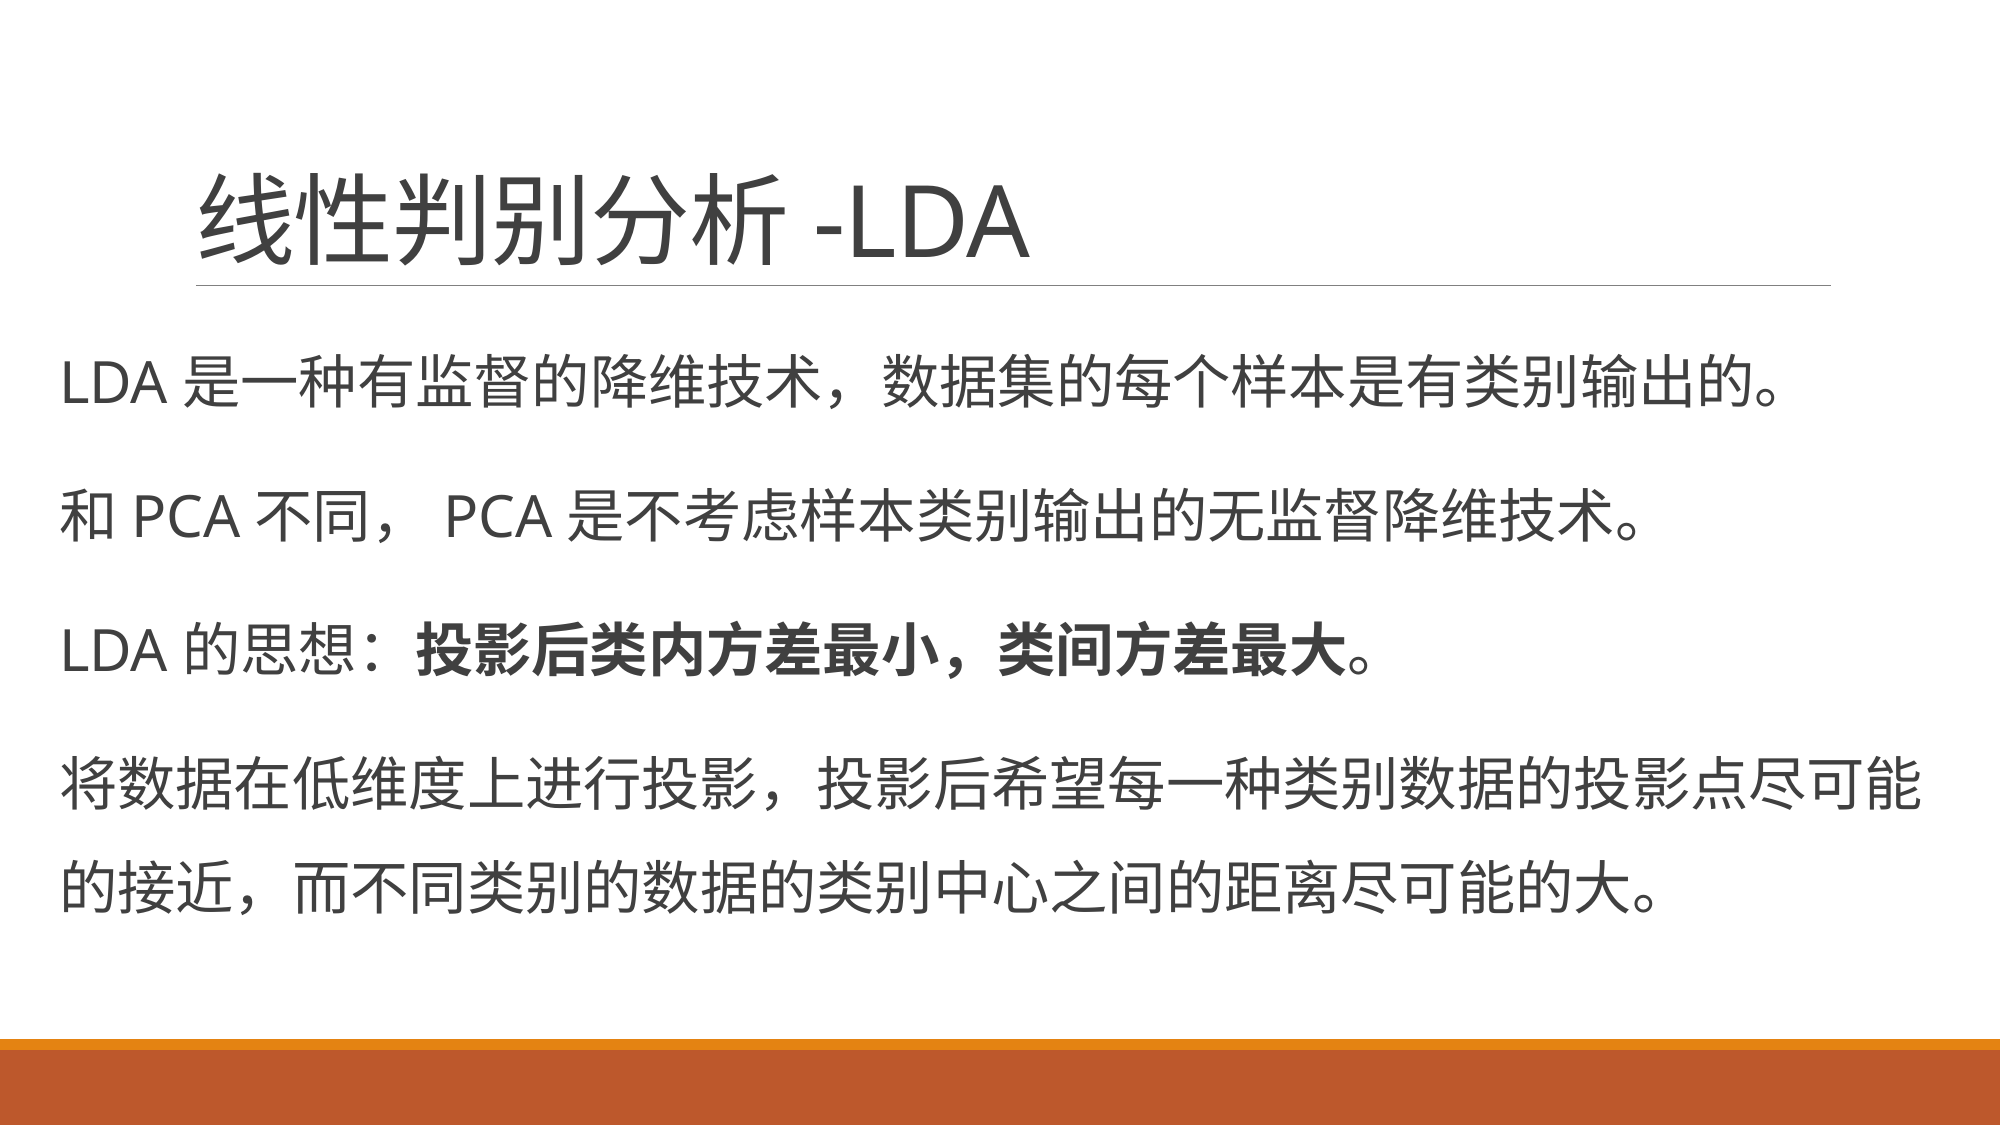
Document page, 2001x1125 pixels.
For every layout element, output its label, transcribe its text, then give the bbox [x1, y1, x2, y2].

title 线性判别分析-LDA [180, 47, 1830, 285]
list LDA是一种有监督的降维技术，数据集的每个样本是有类别输出的。 和PCA不同，PCA是不考虑样本类别输出的无监督降维技术。 LDA的思想：投影后类内方差最小，类间方差最大。 将数据在低维度上进行投影，投影后希望每一种类别数据的投影点尽可能的接近，而不同类别的数据的类别中心之间的距离尽可能的大。 [44, 302, 1968, 1036]
